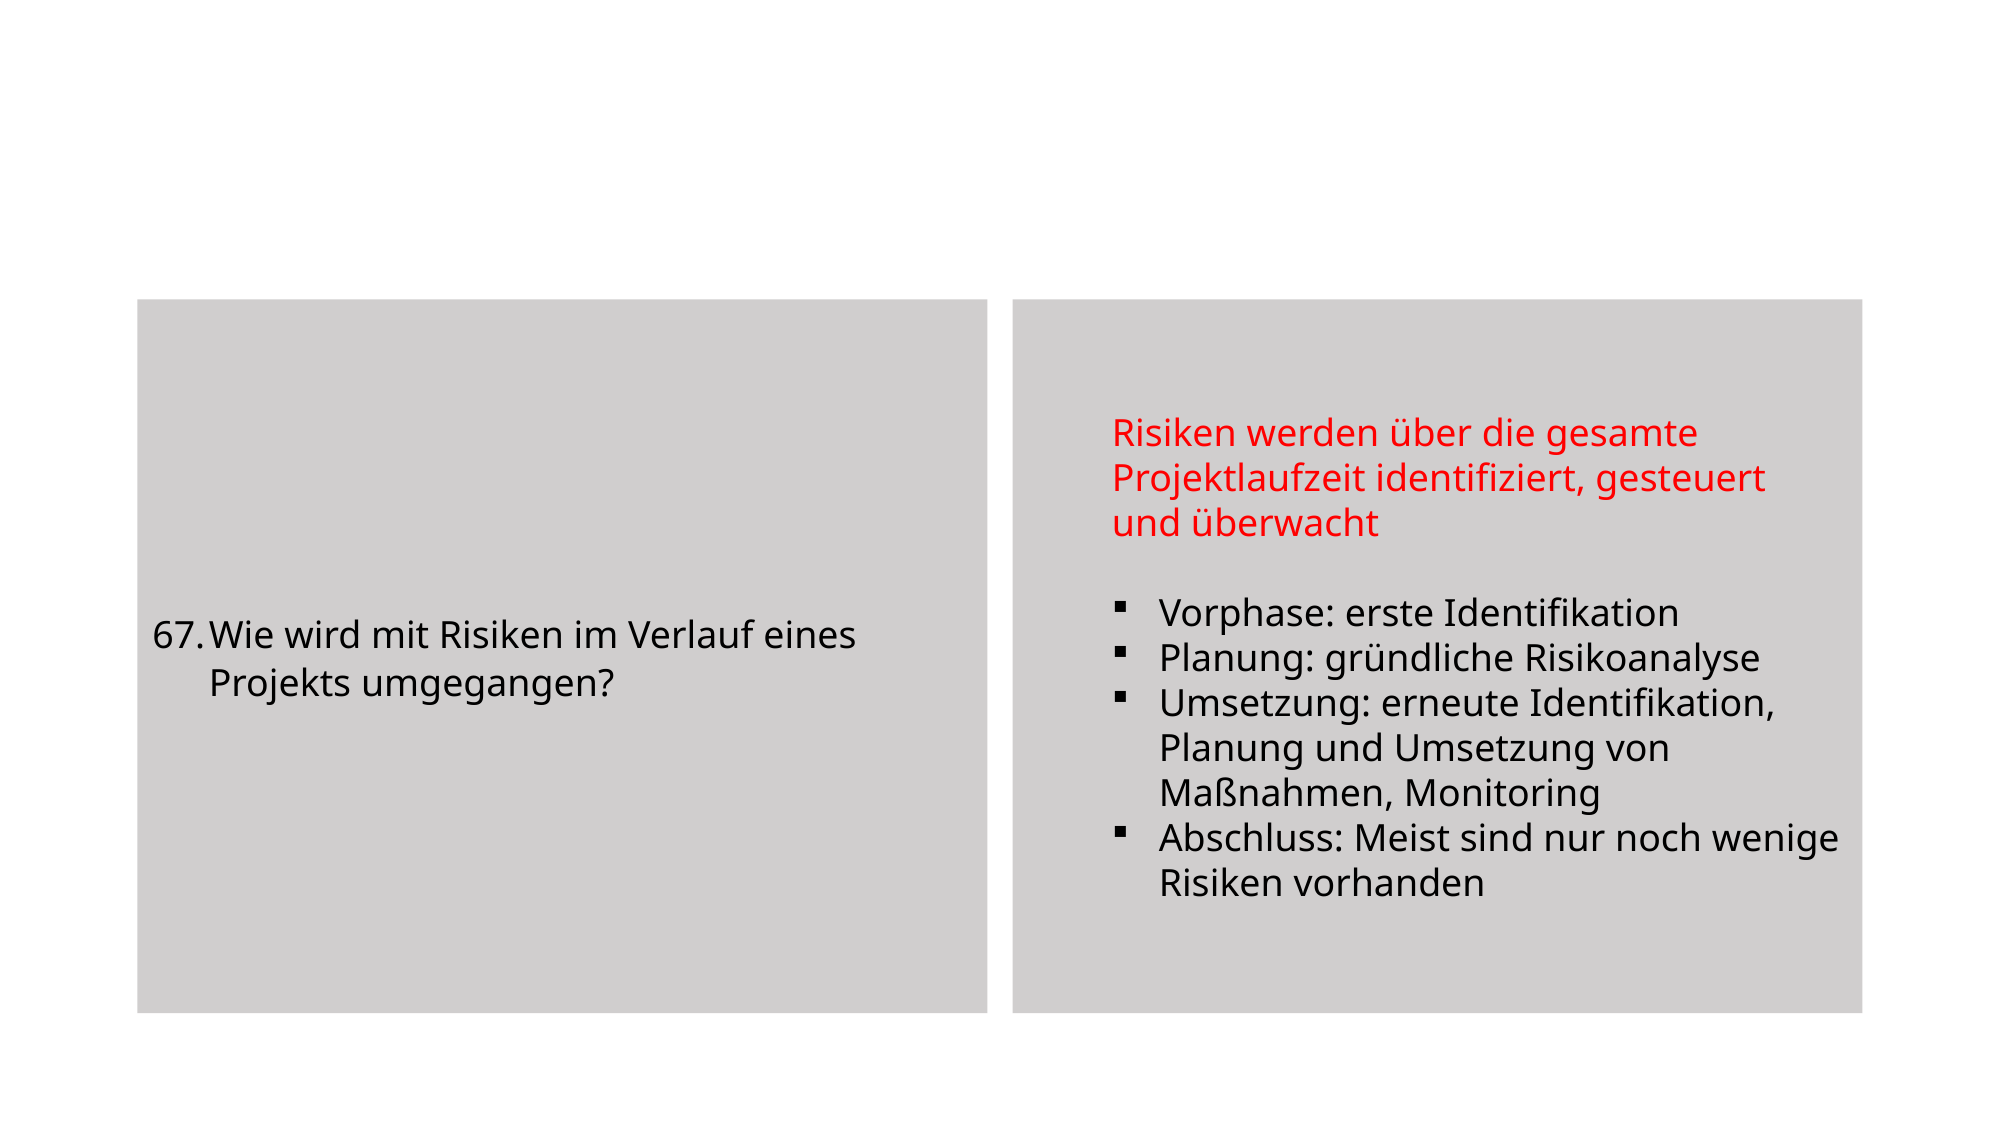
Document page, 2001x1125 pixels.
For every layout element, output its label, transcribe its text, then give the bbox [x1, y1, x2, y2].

list Risiken werden über die gesamte Projektlaufzeit identifiziert, gesteuert und überwacht Vorphase: erste Identifikation Planung: gründliche Risikoanalyse Umsetzung: erneute Identifikation, Planung und Umsetzung von Maßnahmen, Monitoring Abschluss: Meist sind nur noch wenige Risiken vorhanden [1012, 299, 1863, 1014]
list Wie wird mit Risiken im Verlauf eines Projekts umgegangen? [137, 299, 988, 1014]
